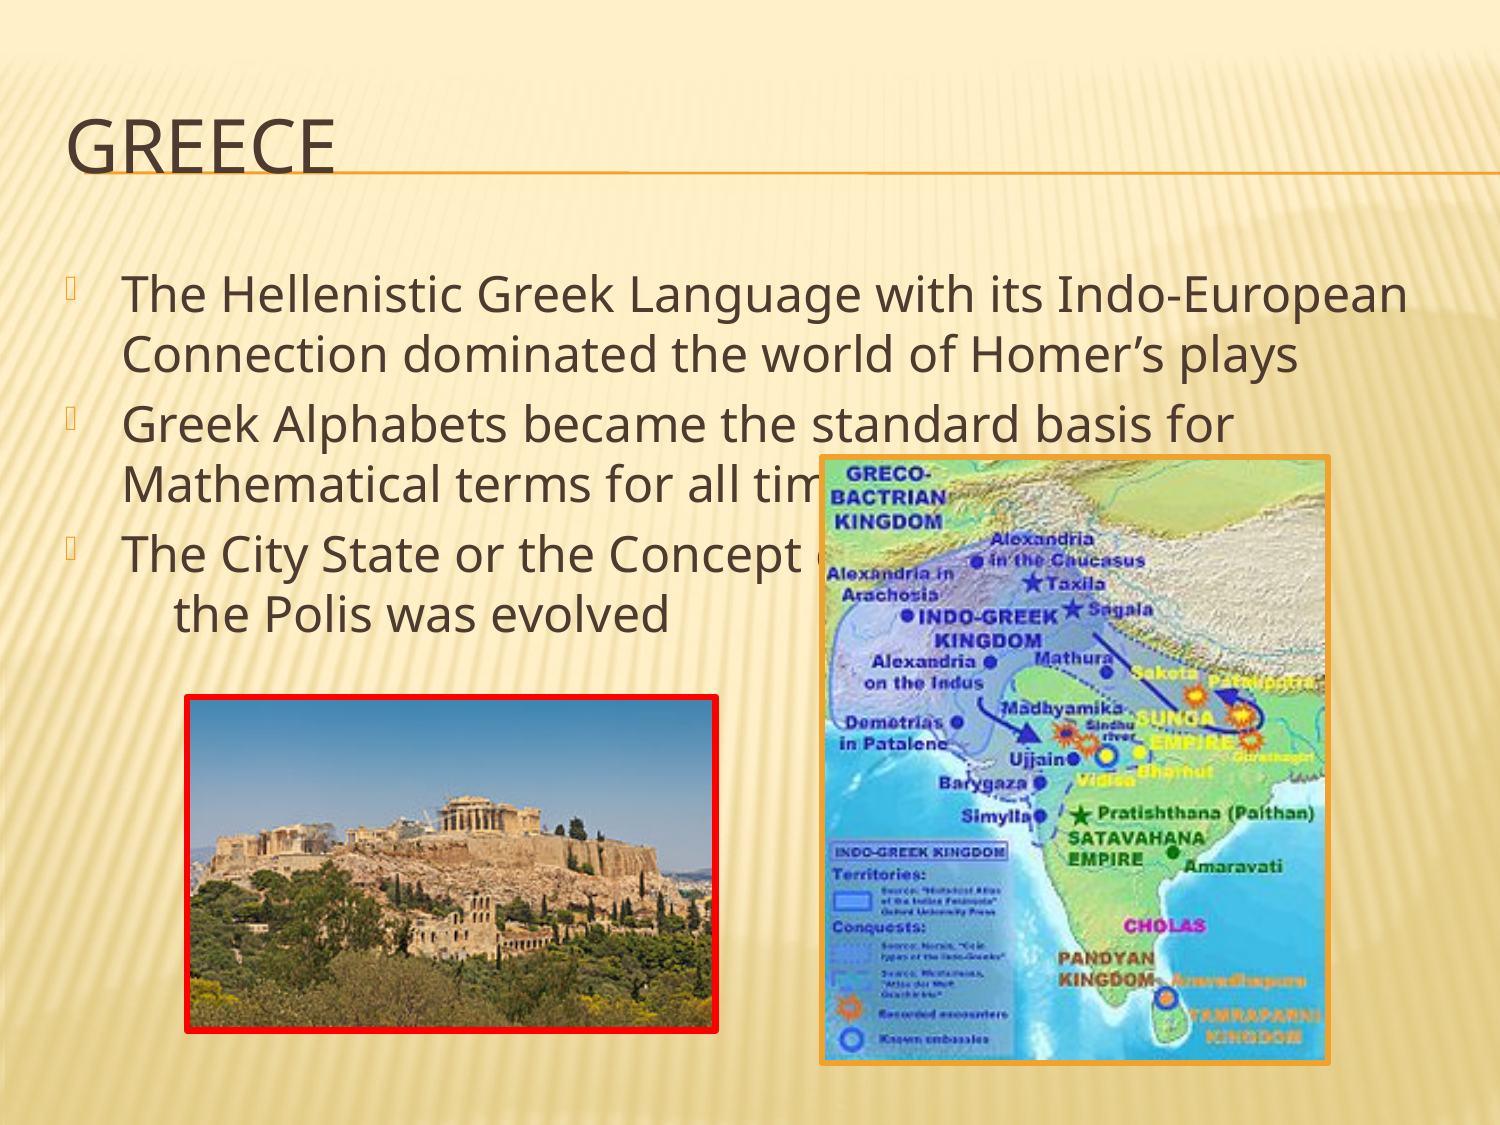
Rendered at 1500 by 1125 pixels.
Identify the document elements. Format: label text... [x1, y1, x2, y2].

title greece [50, 75, 1475, 213]
picture [189, 699, 713, 1028]
list The Hellenistic Greek Language with its Indo-European Connection dominated the world of Homer’s plays Greek Alphabets became the standard basis for Mathematical terms for all times The City State or the Concept of the Polis was evolved [50, 254, 1475, 998]
picture [824, 459, 1326, 1061]
